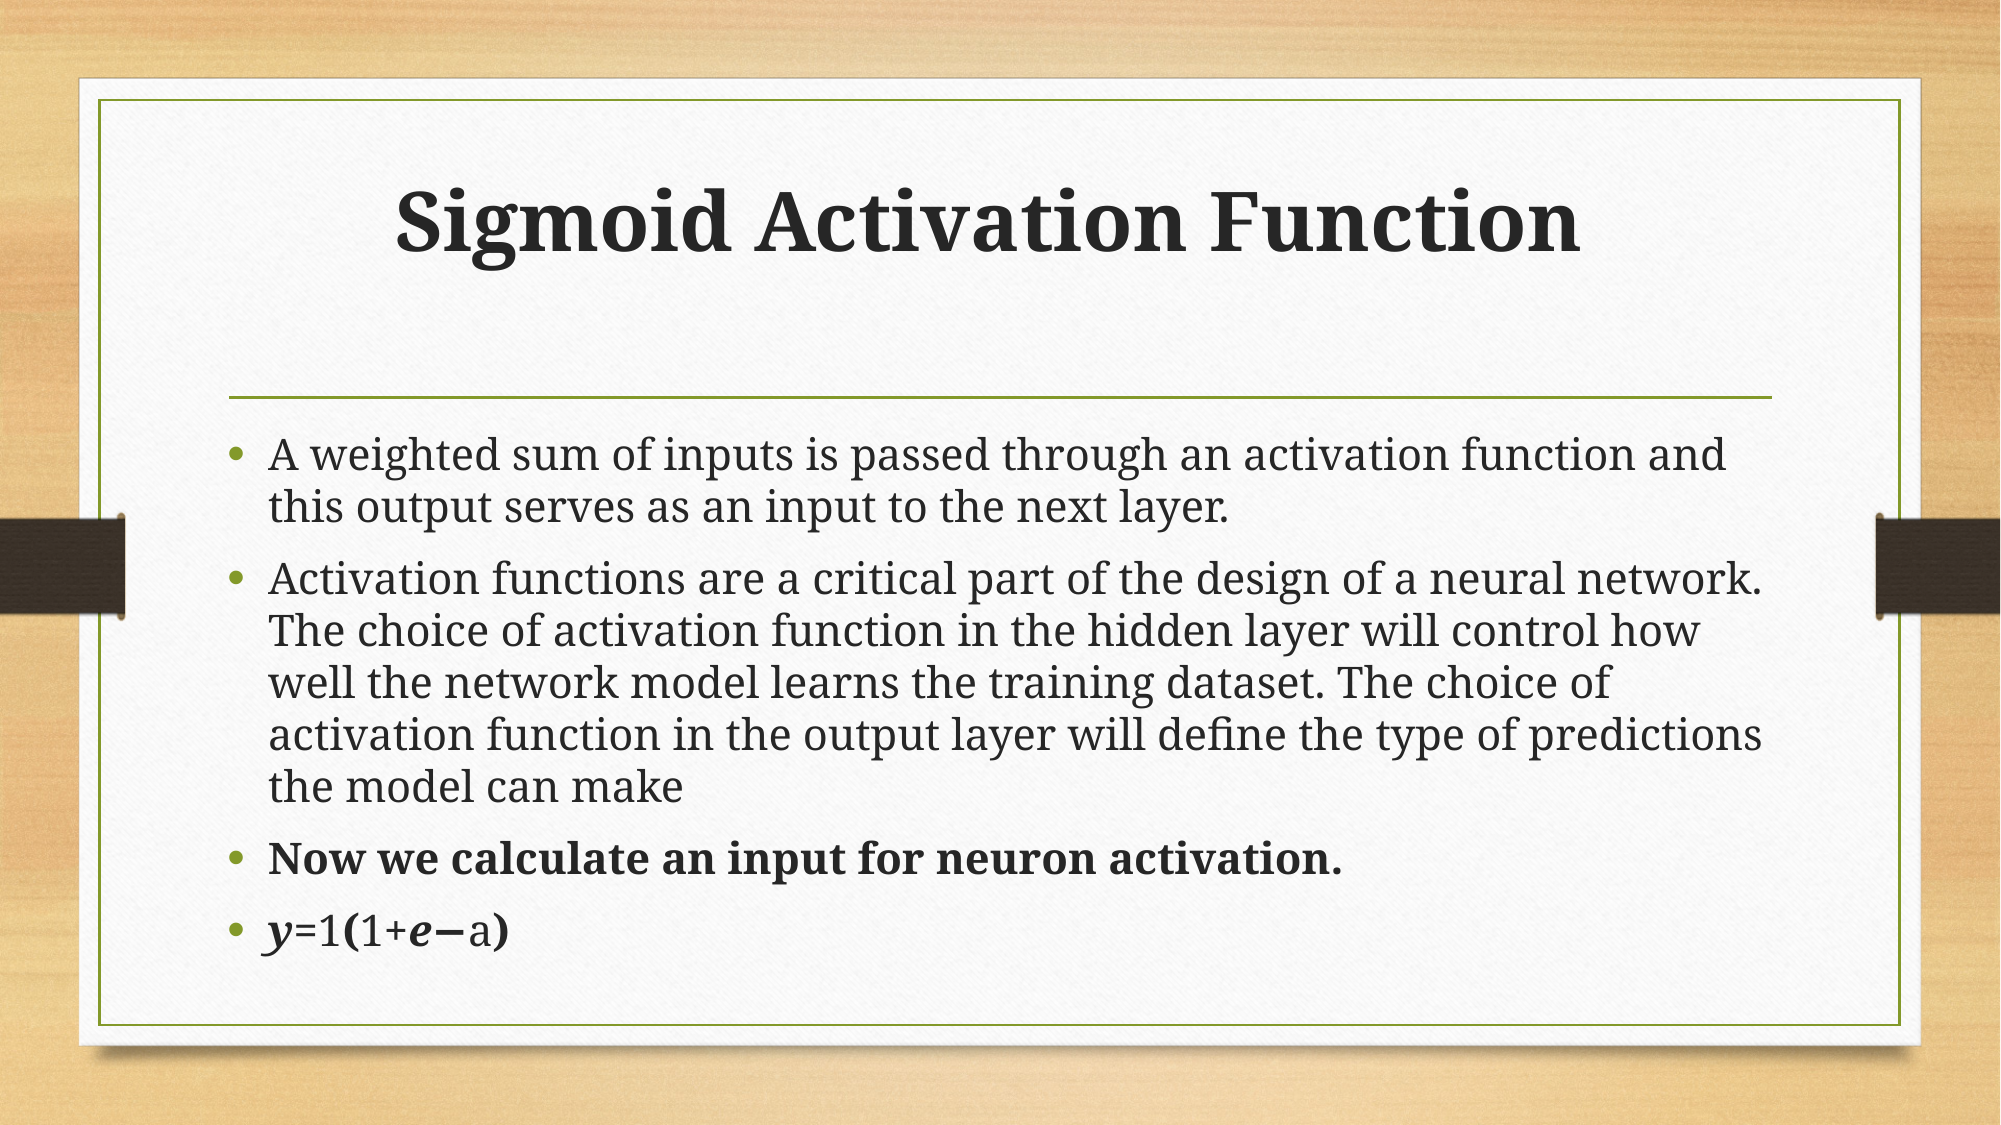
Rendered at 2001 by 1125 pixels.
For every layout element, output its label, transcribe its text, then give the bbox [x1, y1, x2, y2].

picture [0, 0, 2001, 1125]
title Sigmoid Activation Function [212, 161, 1788, 375]
list A weighted sum of inputs is passed through an activation function and this output serves as an input to the next layer. Activation functions are a critical part of the design of a neural network. The choice of activation function in the hidden layer will control how well the network model learns the training dataset. The choice of activation function in the output layer will define the type of predictions the model can make Now we calculate an input for neuron activation. y=1(1+e−a) [212, 419, 1788, 964]
